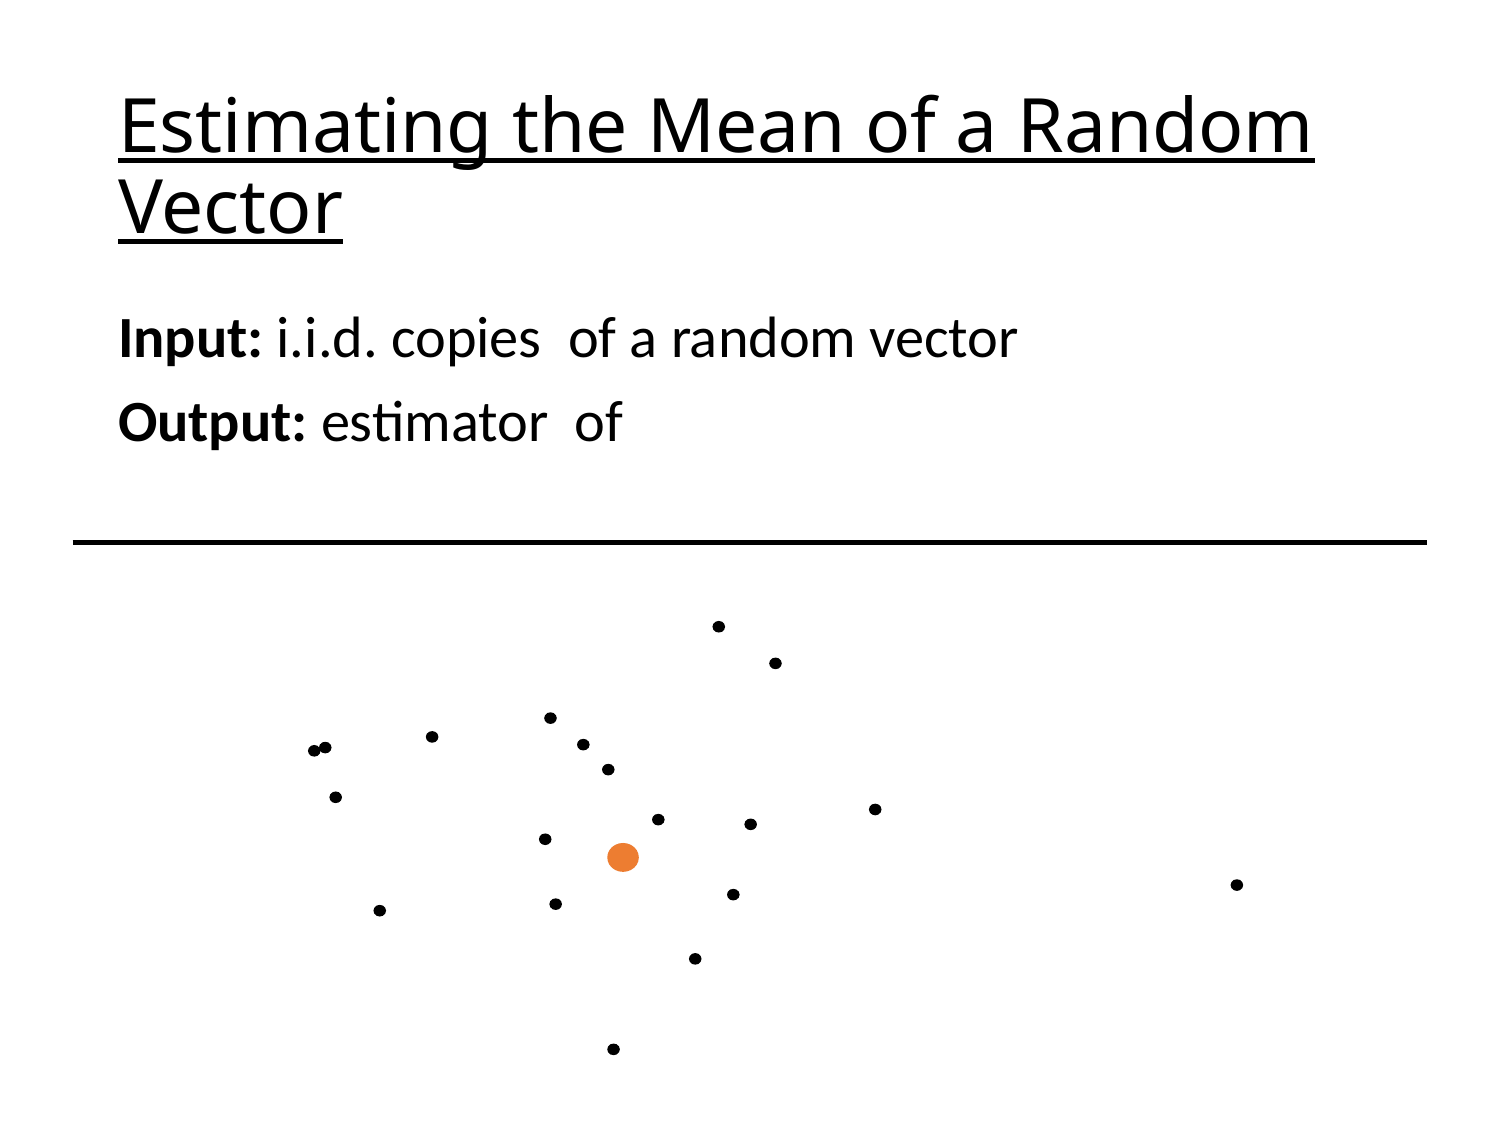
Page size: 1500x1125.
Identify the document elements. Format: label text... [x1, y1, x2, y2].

title Estimating the Mean of a Random Vector [103, 59, 1397, 278]
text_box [308, 621, 1243, 1055]
